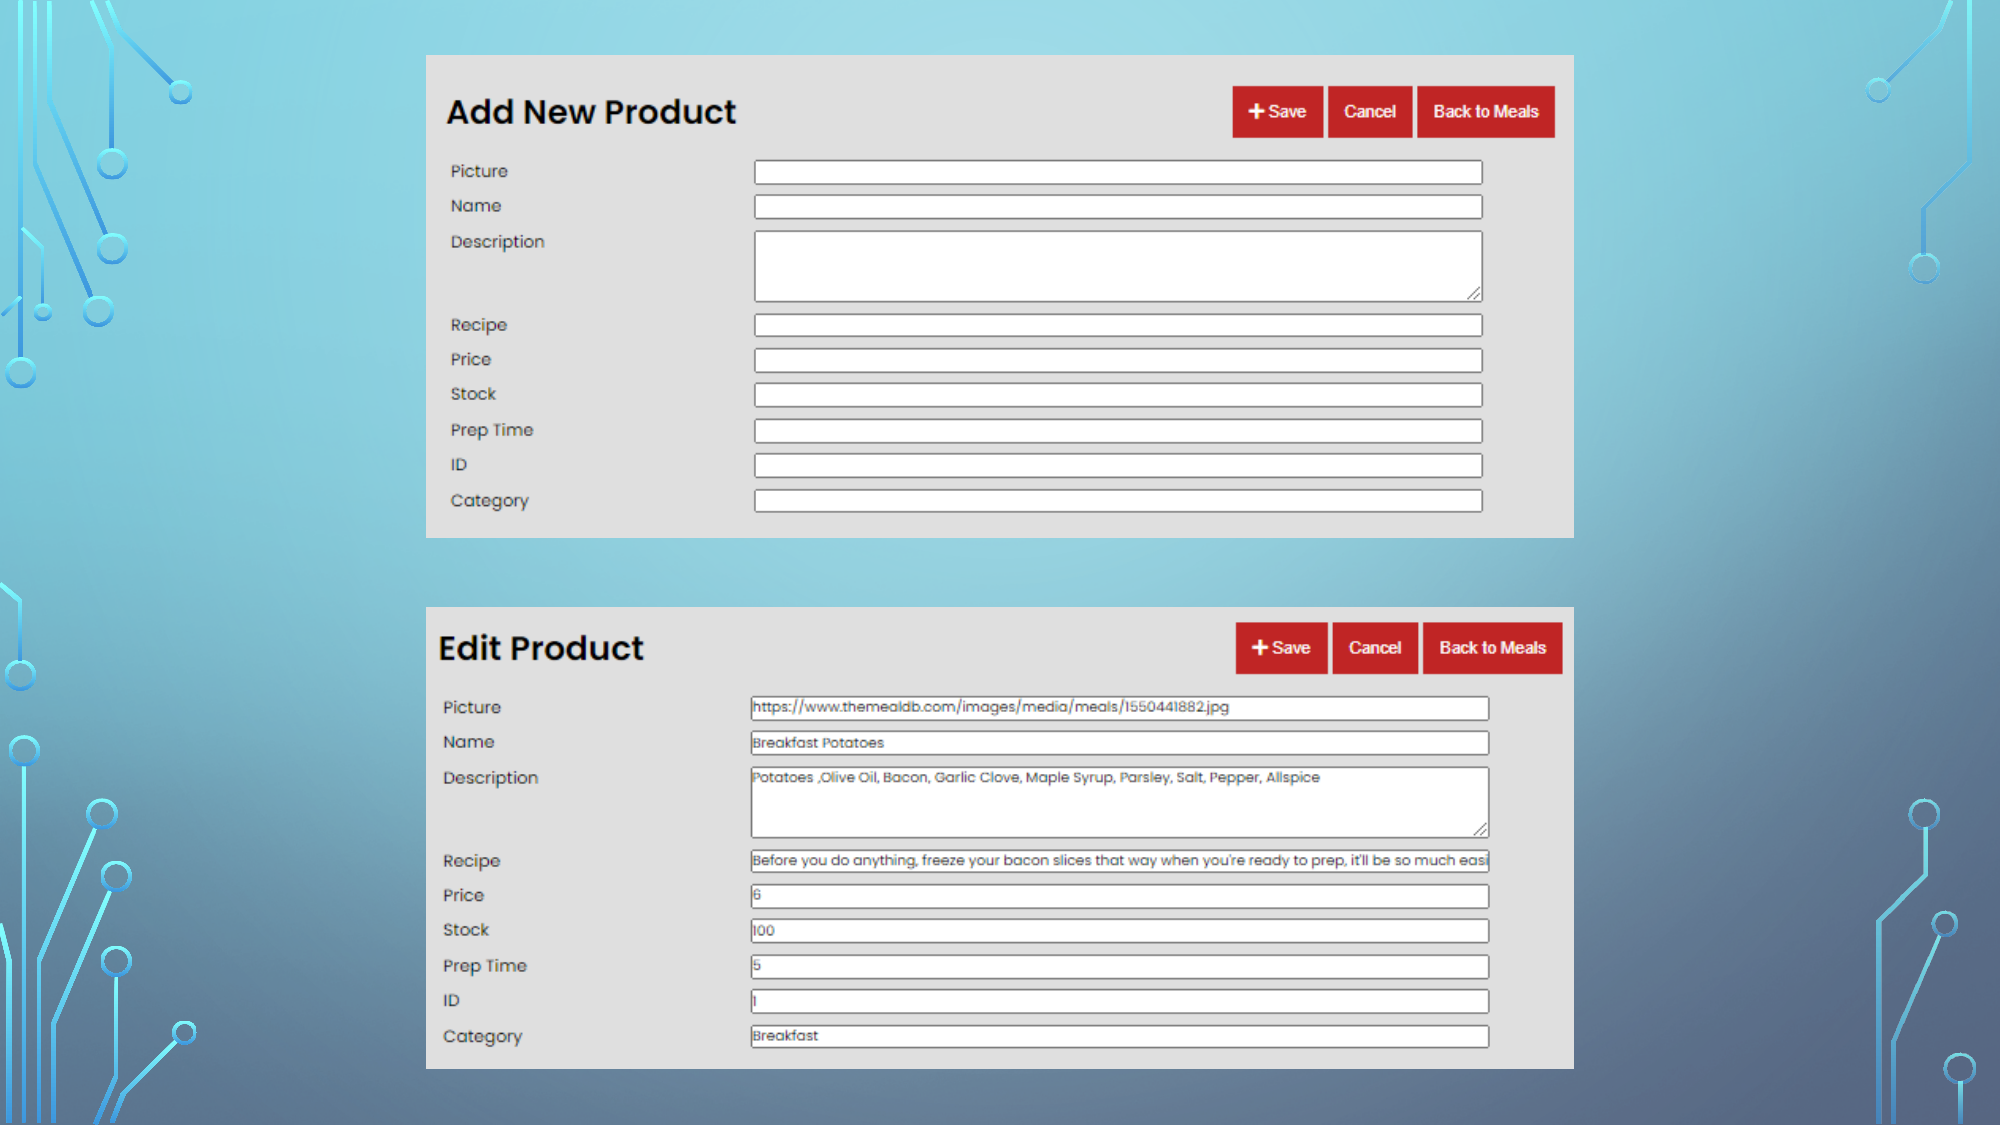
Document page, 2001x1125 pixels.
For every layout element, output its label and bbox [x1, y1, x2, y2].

picture [426, 607, 1574, 1070]
picture [426, 55, 1574, 538]
